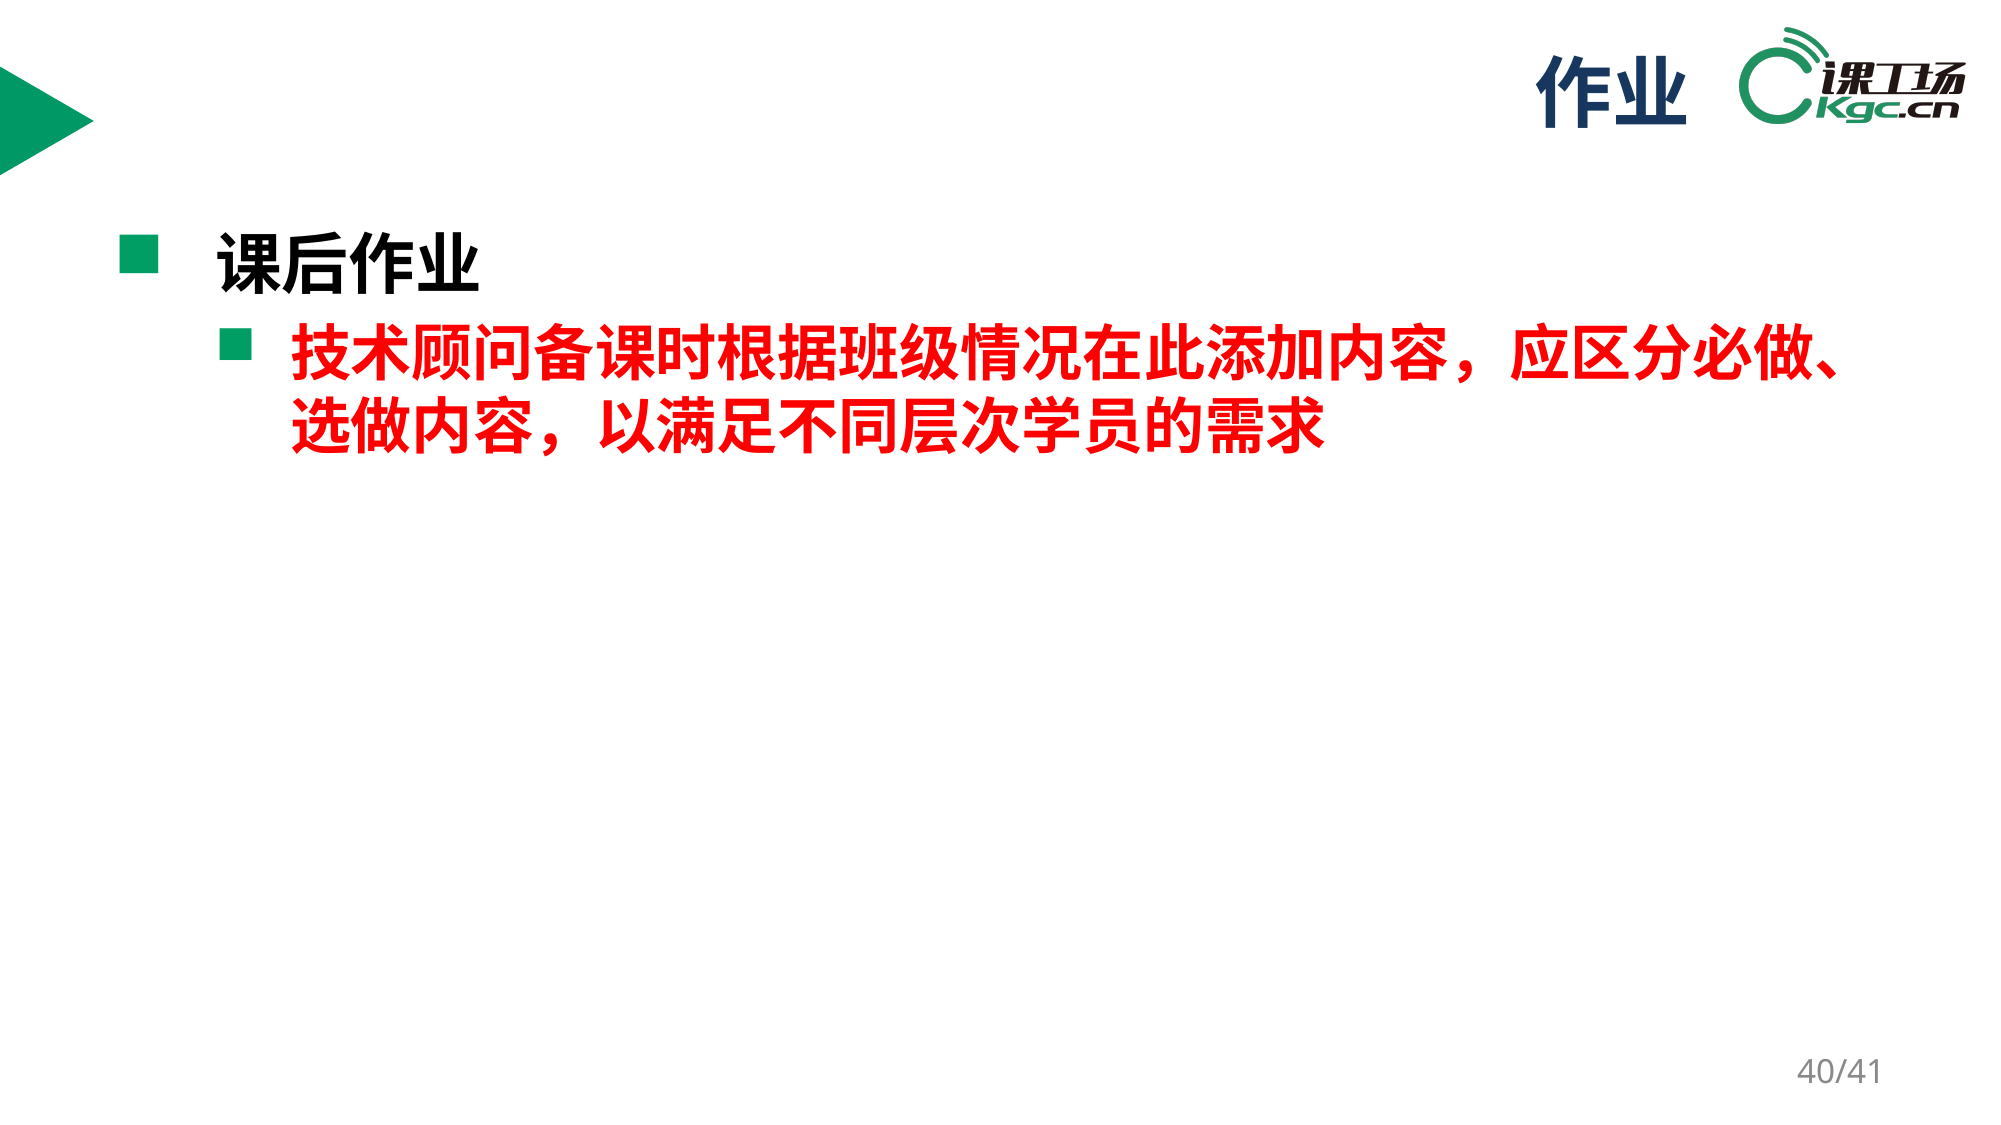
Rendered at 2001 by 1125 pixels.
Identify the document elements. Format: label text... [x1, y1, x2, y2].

picture [1739, 27, 1966, 124]
list 课后作业 技术顾问备课时根据班级情况在此添加内容，应区分必做、选做内容，以满足不同层次学员的需求 [99, 214, 1900, 1005]
title 作业 [1519, 46, 1721, 133]
slide_number 40/41 [1433, 1042, 1901, 1104]
